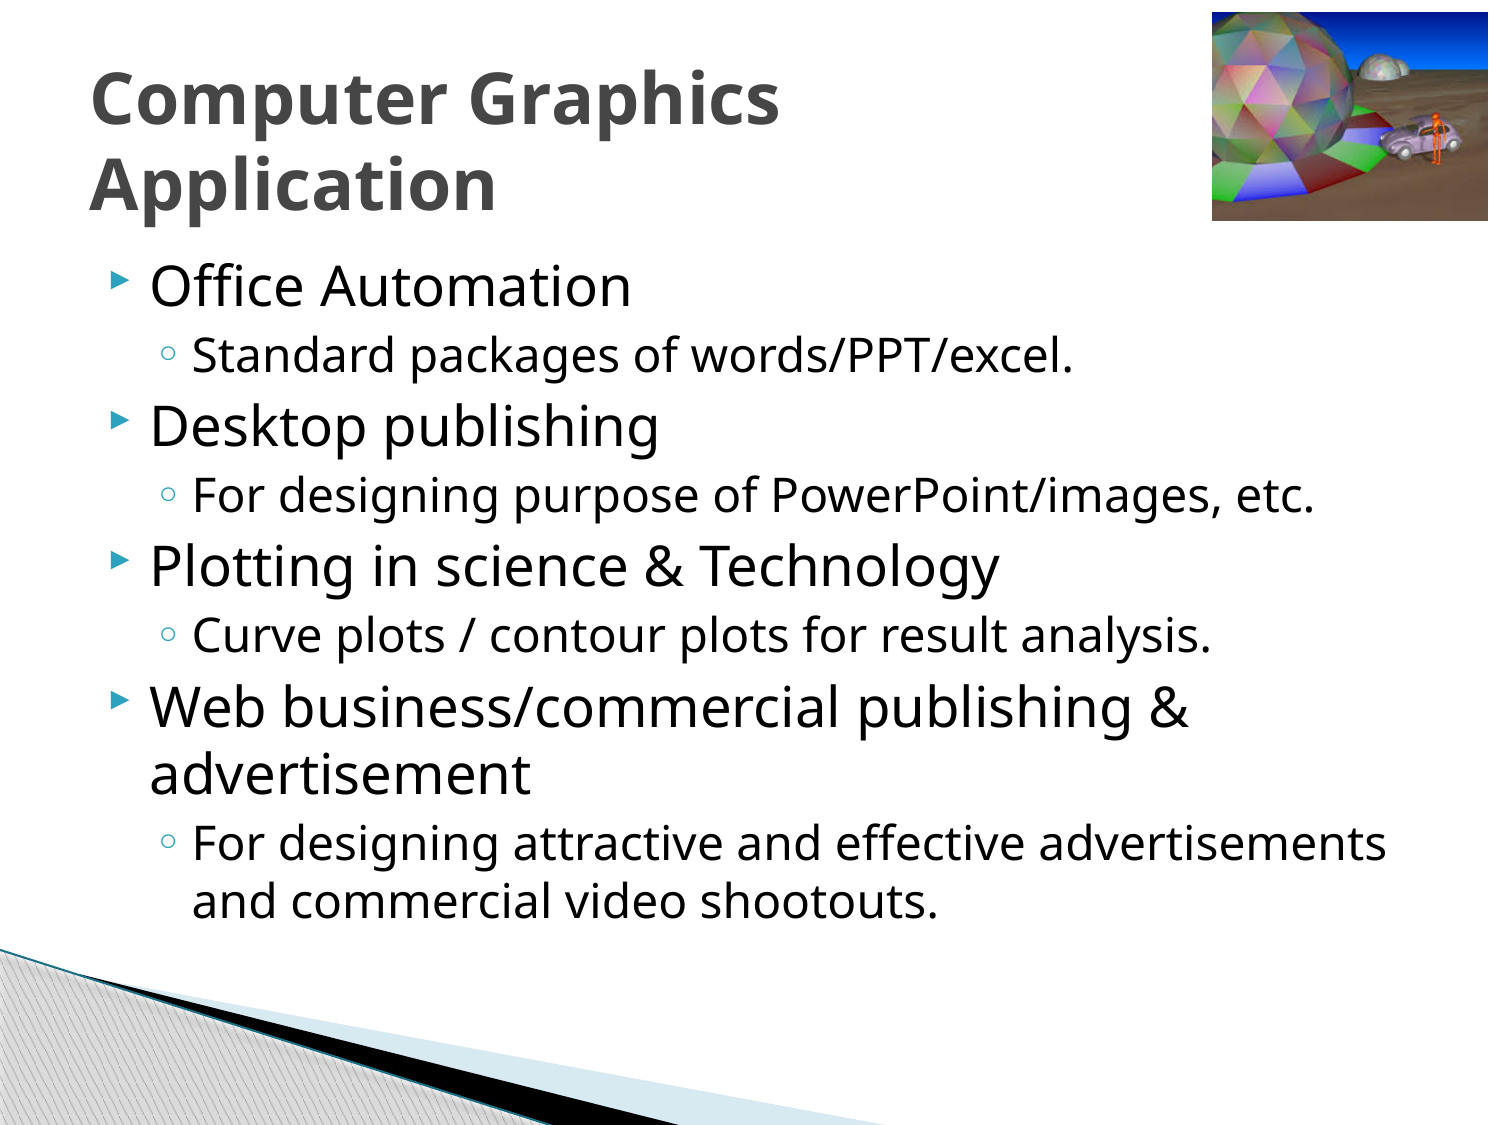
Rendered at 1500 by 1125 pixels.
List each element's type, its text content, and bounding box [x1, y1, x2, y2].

picture [1212, 12, 1488, 222]
title Computer Graphics Application [75, 45, 1214, 233]
list Office Automation Standard packages of words/PPT/excel. Desktop publishing For designing purpose of PowerPoint/images, etc. Plotting in science & Technology Curve plots / contour plots for result analysis. Web business/commercial publishing & advertisement For designing attractive and effective advertisements and commercial video shootouts. [75, 243, 1425, 986]
